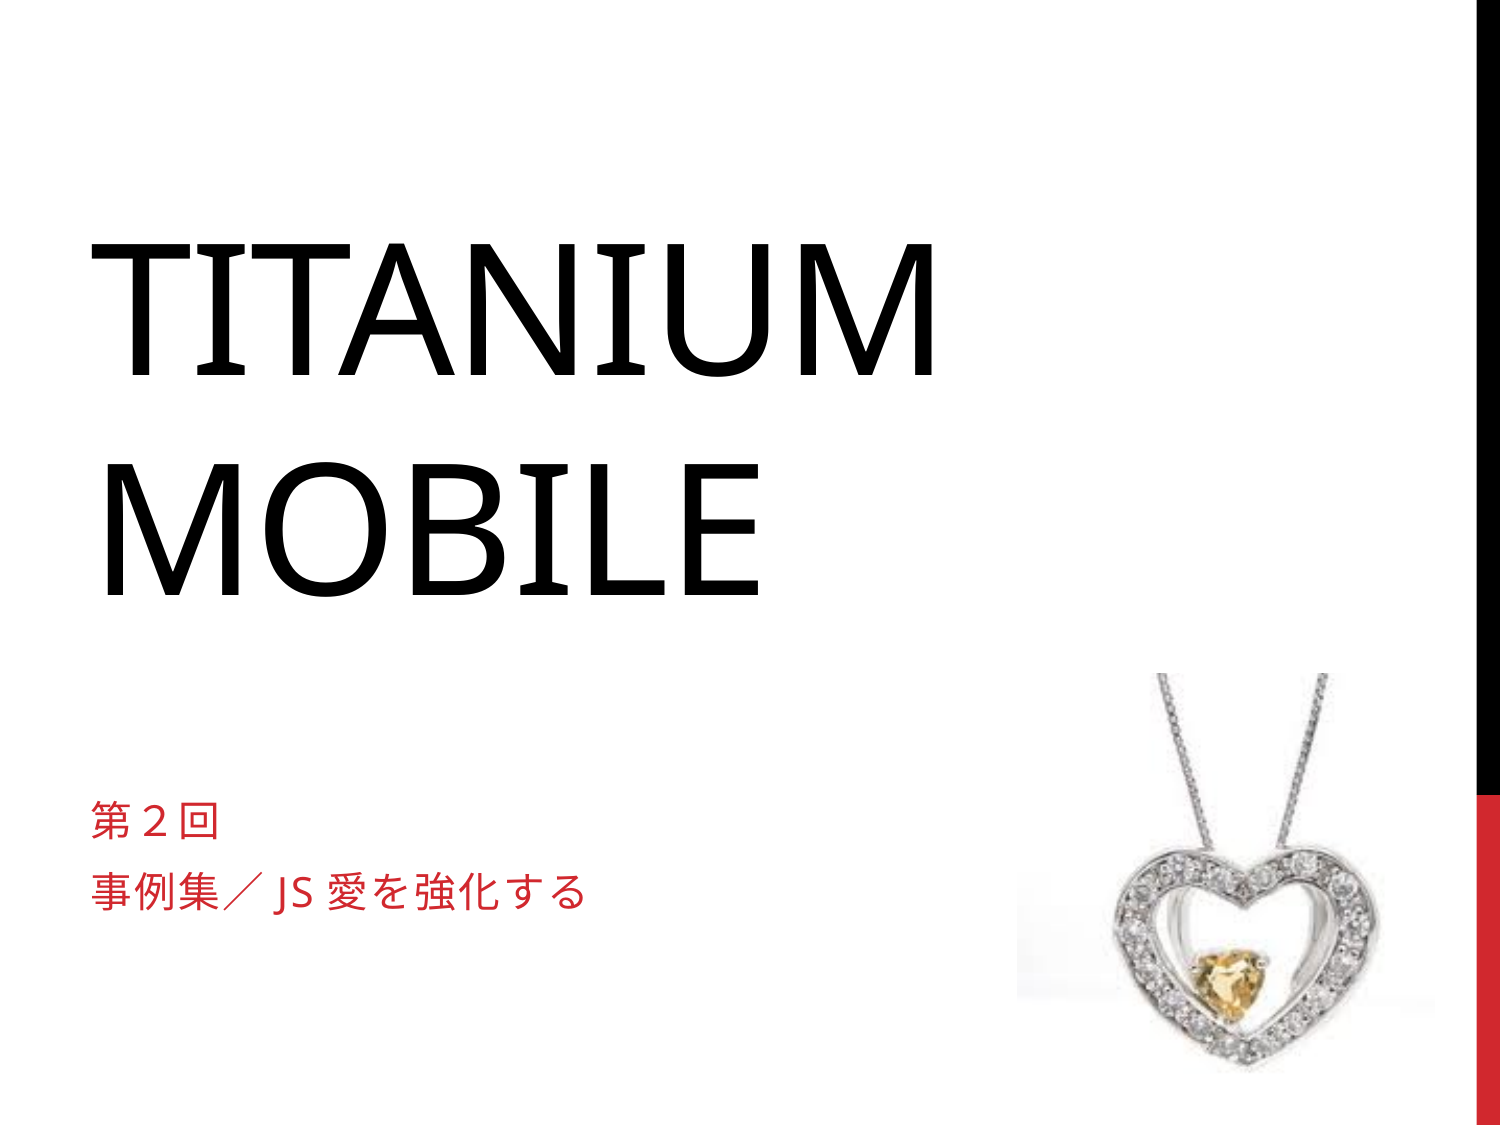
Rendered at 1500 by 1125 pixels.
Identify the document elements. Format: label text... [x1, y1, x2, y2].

title Titanium Mobile [75, 37, 1350, 787]
subtitle 第２回 事例集／JS愛を強化する [75, 787, 1015, 938]
picture [1016, 672, 1435, 1091]
